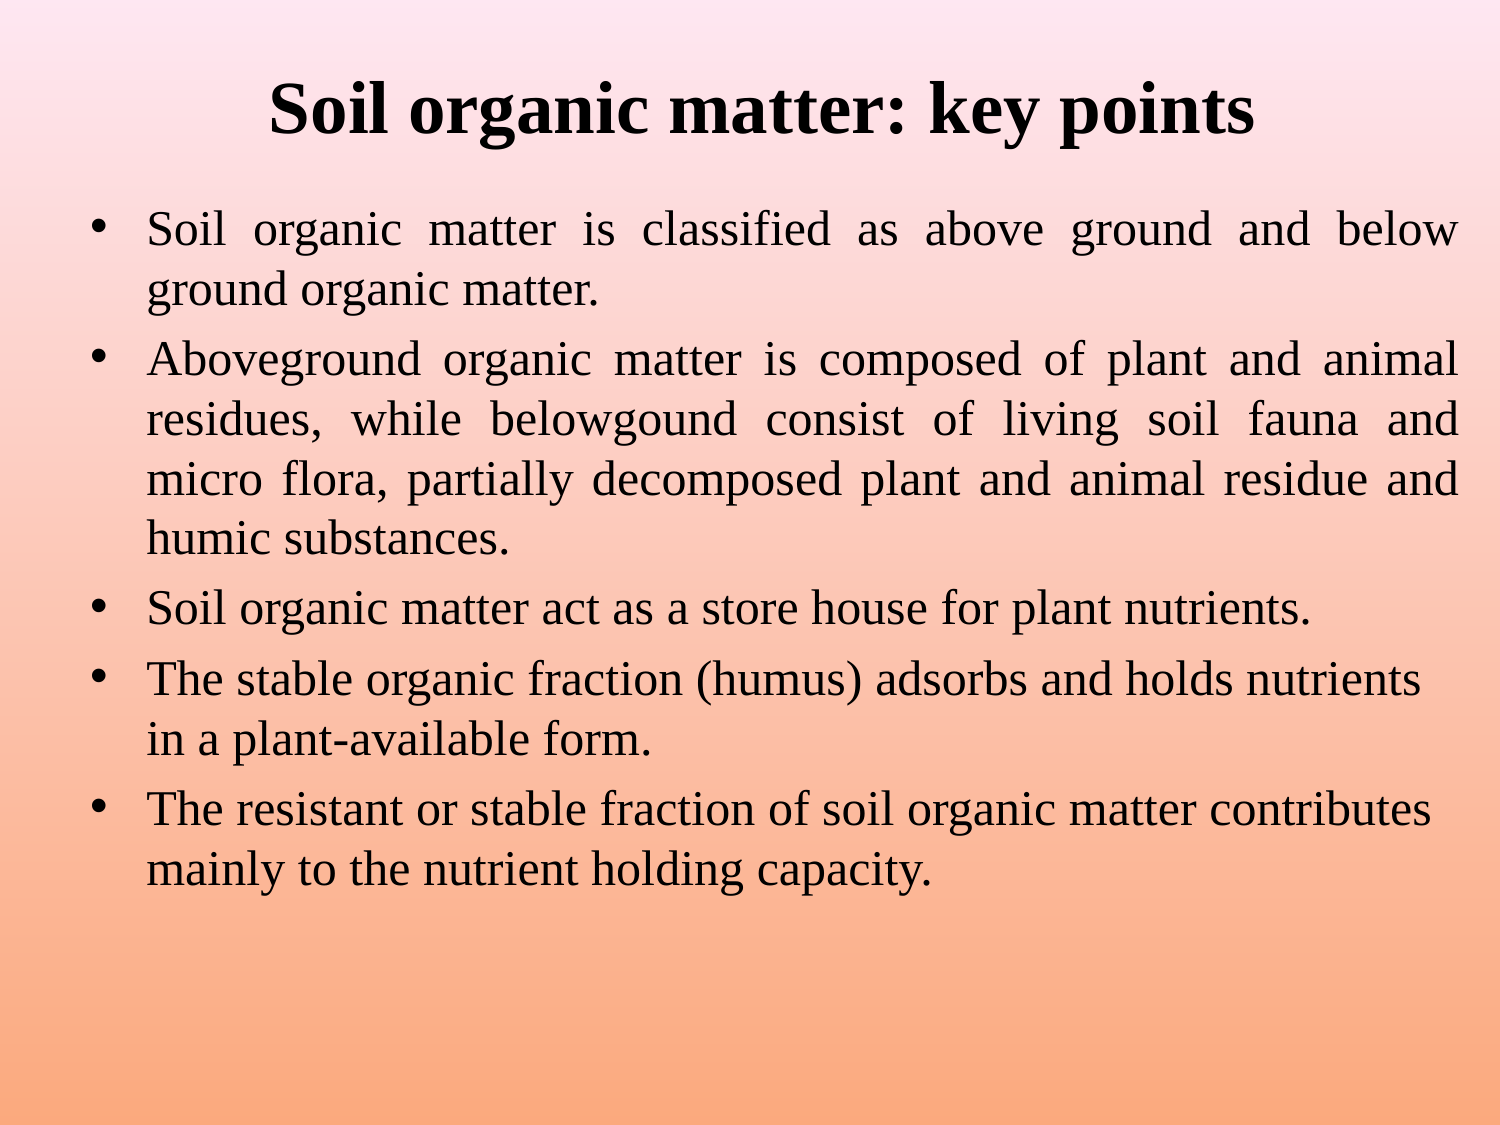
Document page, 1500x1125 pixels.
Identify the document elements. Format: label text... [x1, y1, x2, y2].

list Soil organic matter is classified as above ground and below ground organic matter. Aboveground organic matter is composed of plant and animal residues, while belowgound consist of living soil fauna and micro flora, partially decomposed plant and animal residue and humic substances. Soil organic matter act as a store house for plant nutrients. The stable organic fraction (humus) adsorbs and holds nutrients in a plant-available form. The resistant or stable fraction of soil organic matter contributes mainly to the nutrient holding capacity. [75, 187, 1475, 1075]
title Soil organic matter: key points [75, 45, 1450, 163]
